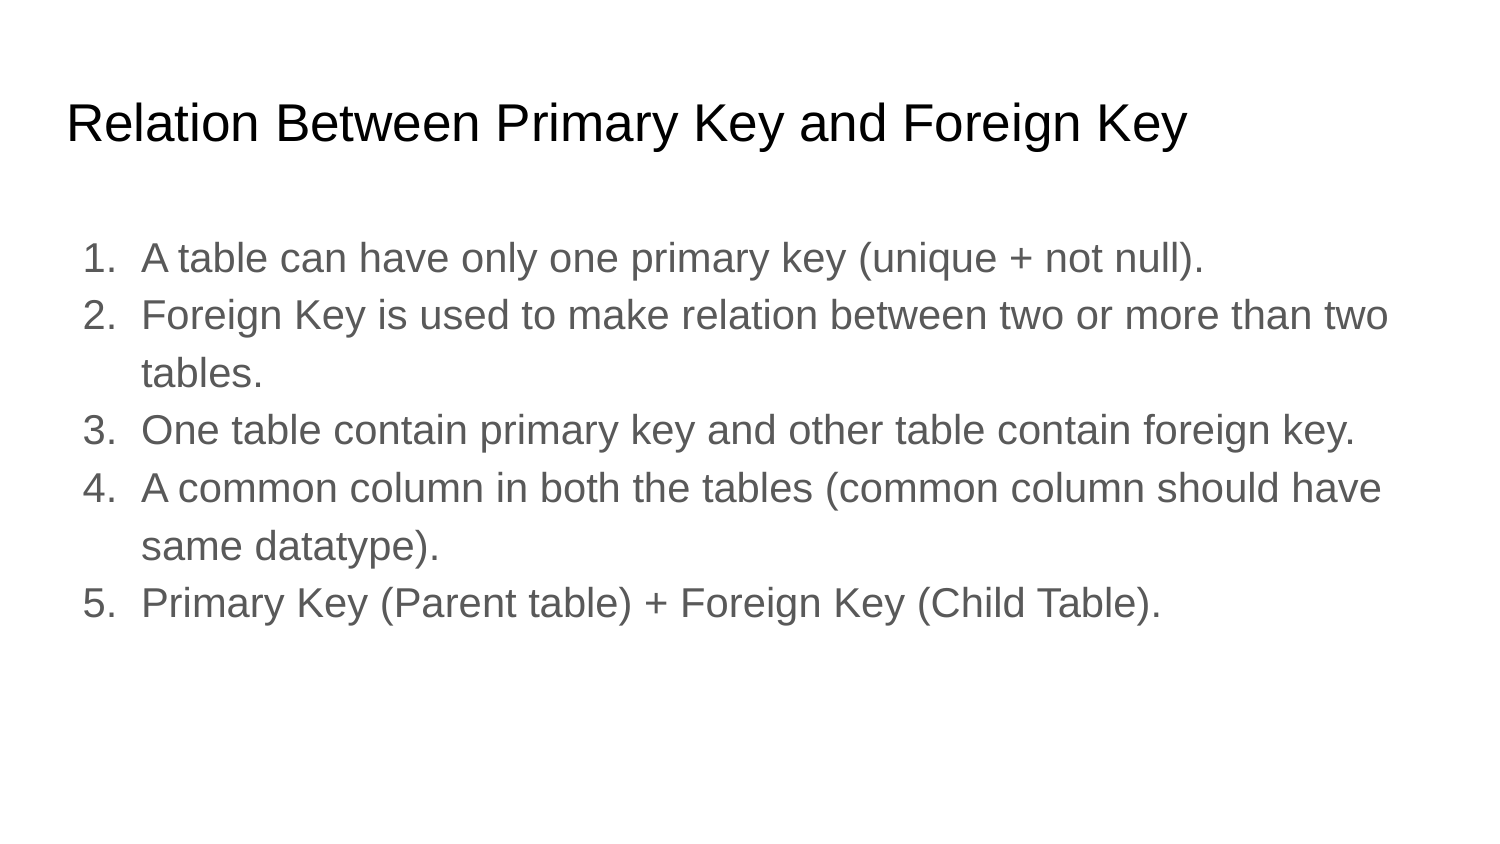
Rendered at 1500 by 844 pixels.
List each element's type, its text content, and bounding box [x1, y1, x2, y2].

list A table can have only one primary key (unique + not null). Foreign Key is used to make relation between two or more than two tables. One table contain primary key and other table contain foreign key. A common column in both the tables (common column should have same datatype). Primary Key (Parent table) + Foreign Key (Child Table). [51, 207, 1449, 769]
title Relation Between Primary Key and Foreign Key [51, 72, 1449, 167]
